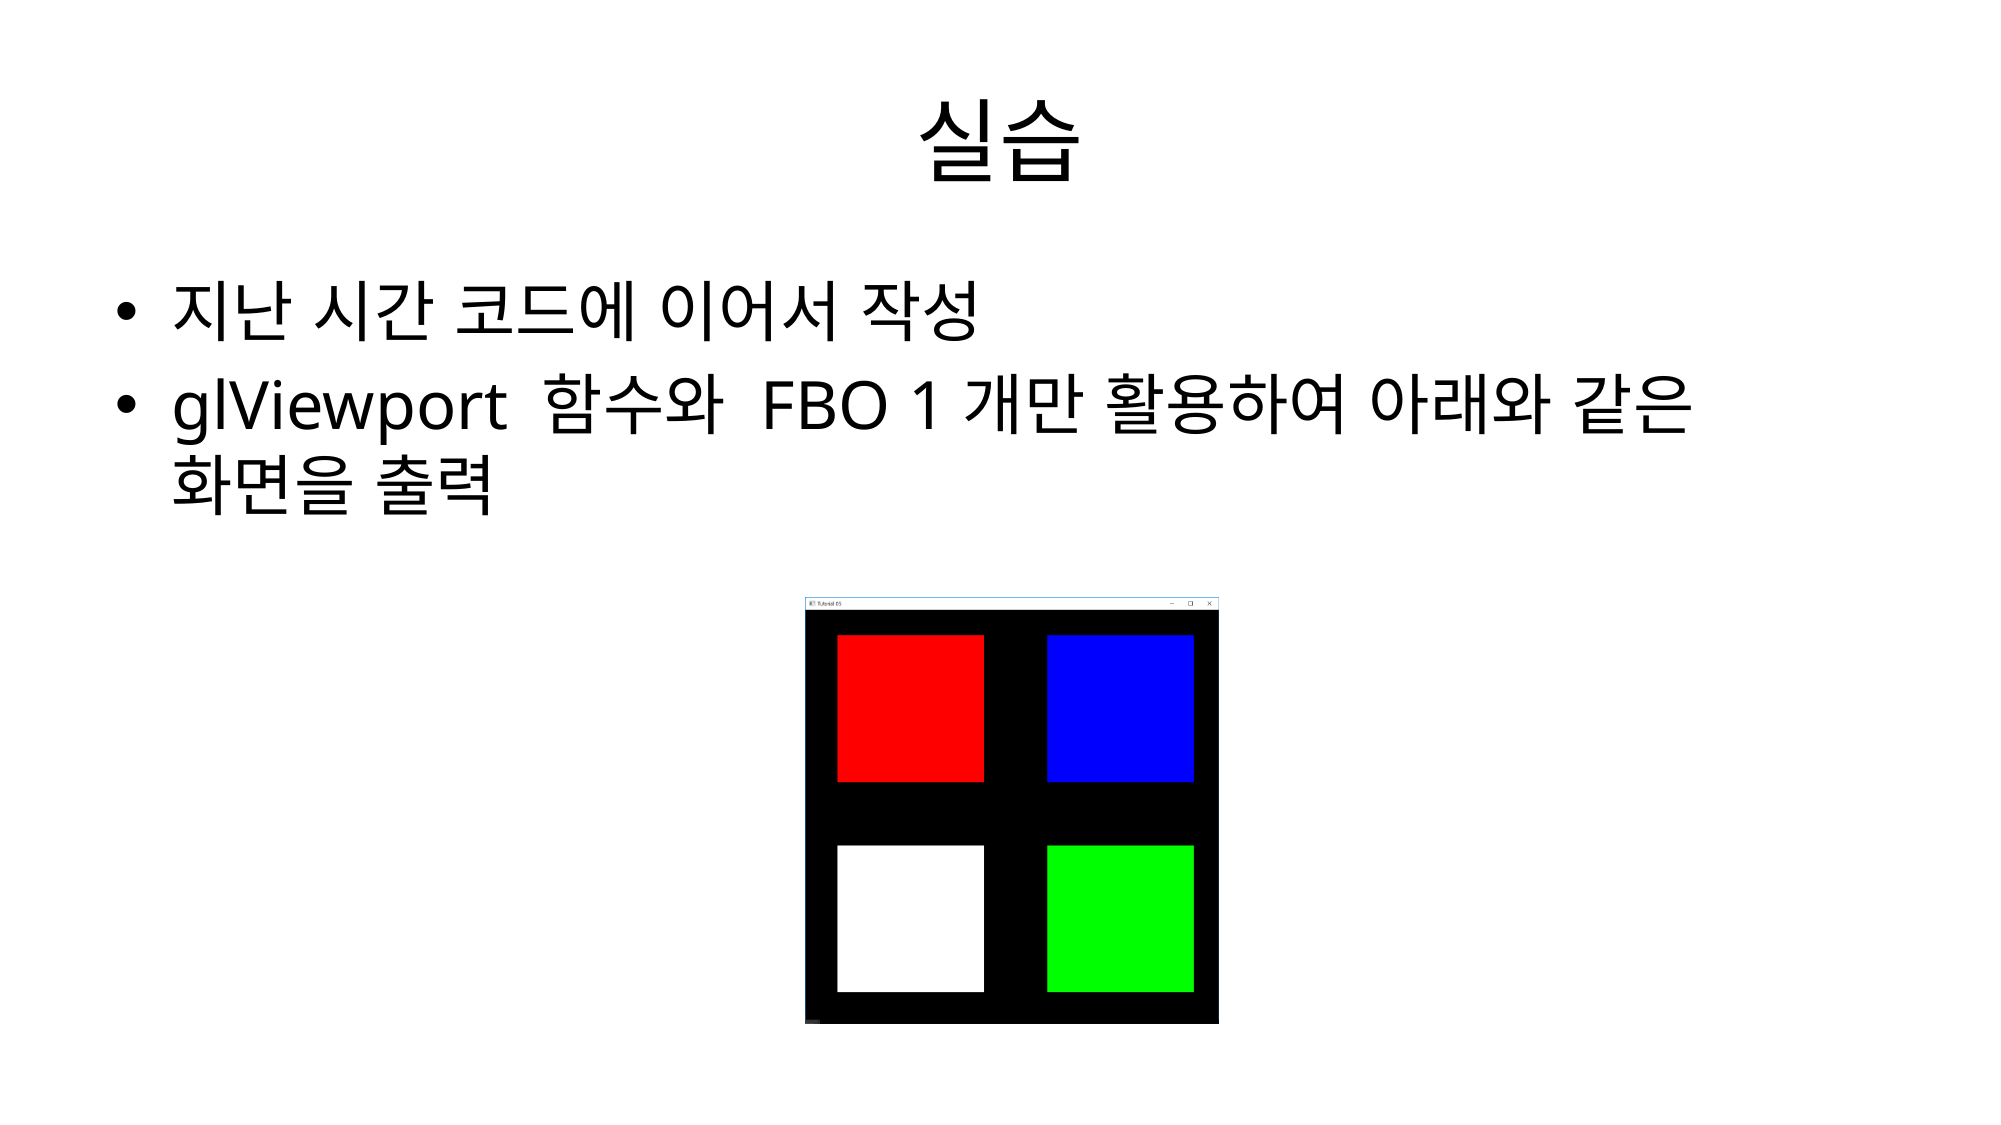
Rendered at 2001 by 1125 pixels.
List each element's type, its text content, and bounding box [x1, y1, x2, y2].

picture [804, 597, 1219, 1024]
list 지난 시간 코드에 이어서 작성 glViewport 함수와 FBO 1개만 활용하여 아래와 같은 화면을 출력 [99, 262, 1900, 1005]
title 실습 [99, 45, 1900, 233]
